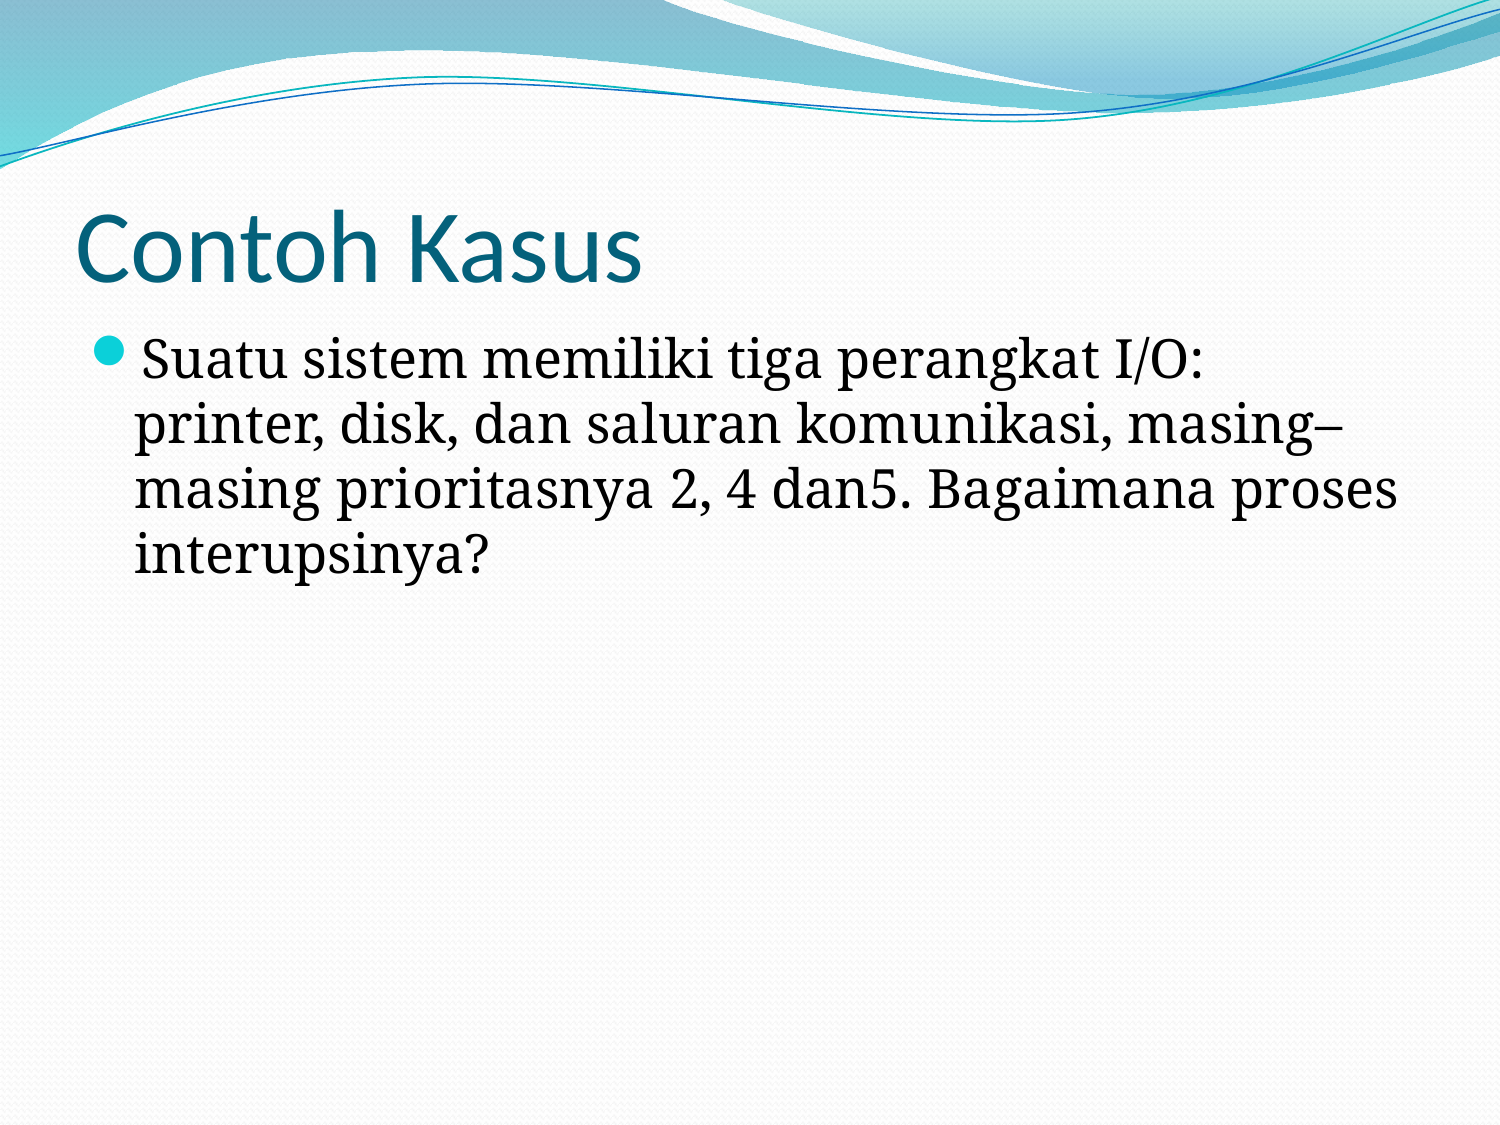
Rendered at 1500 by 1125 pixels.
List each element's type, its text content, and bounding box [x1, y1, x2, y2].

title Contoh Kasus [75, 115, 1425, 303]
list Suatu sistem memiliki tiga perangkat I/O: printer, disk, dan saluran komunikasi, masing–masing prioritasnya 2, 4 dan5. Bagaimana proses interupsinya? [75, 317, 1425, 1038]
